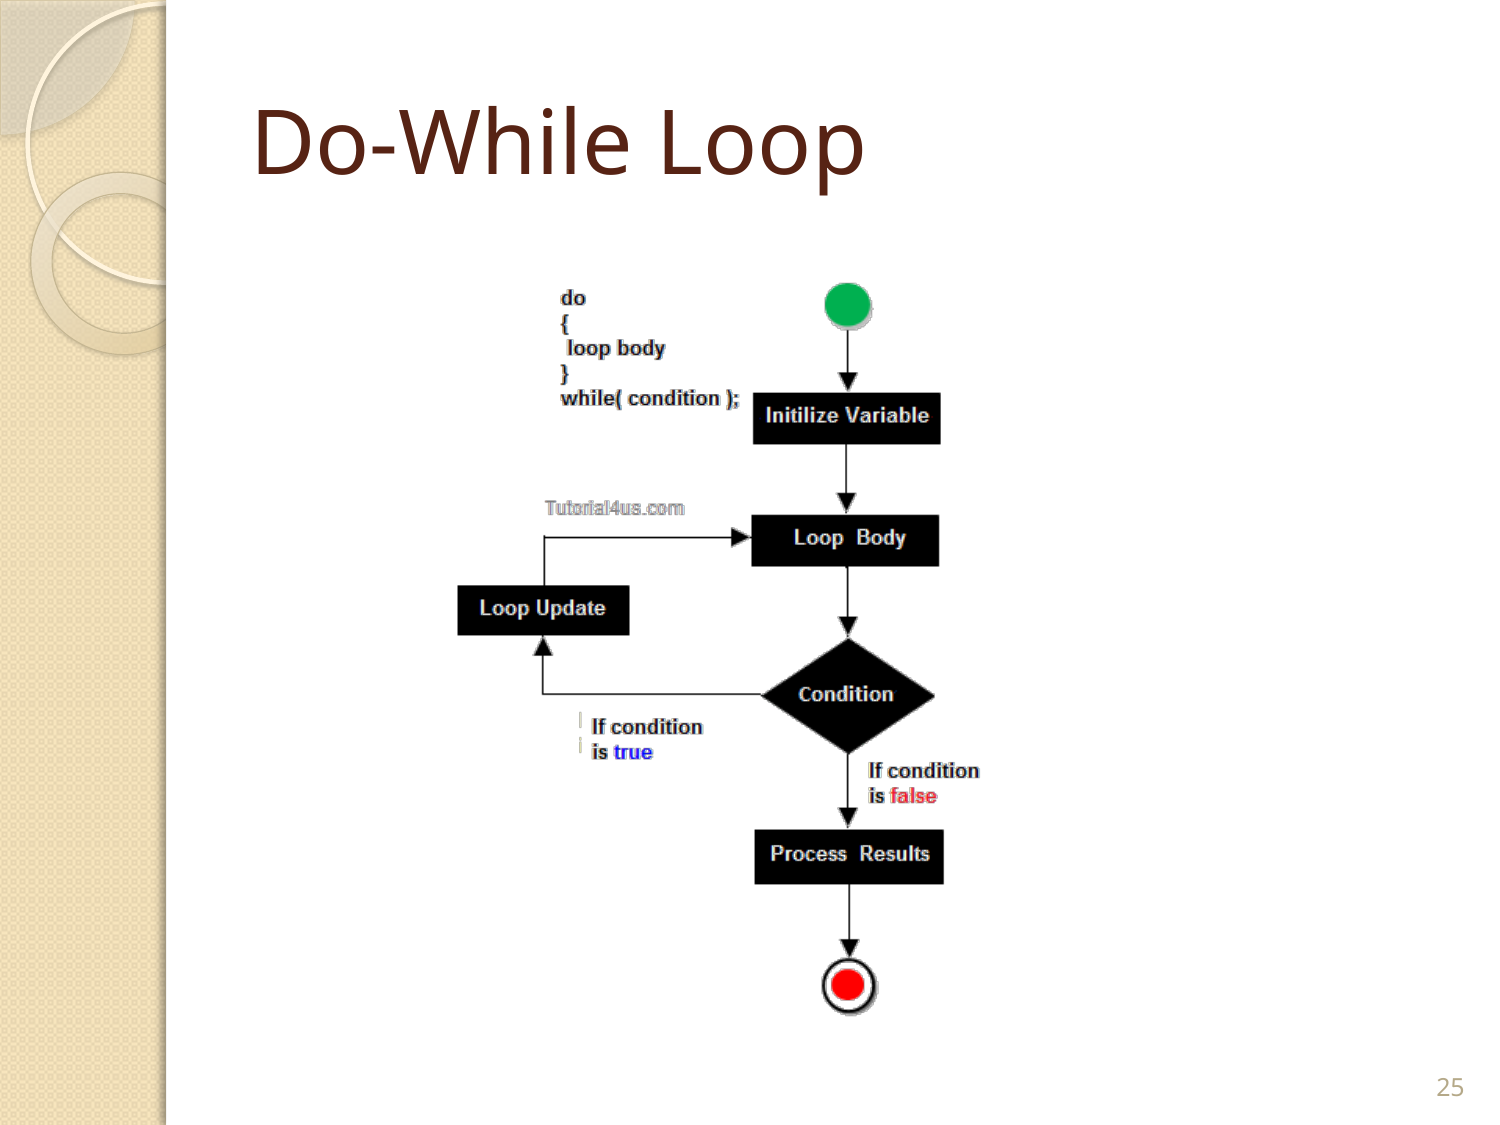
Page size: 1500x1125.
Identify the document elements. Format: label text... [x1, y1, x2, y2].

picture [449, 274, 991, 1024]
title Do-While Loop [235, 45, 1466, 233]
slide_number 25 [1413, 1034, 1488, 1113]
